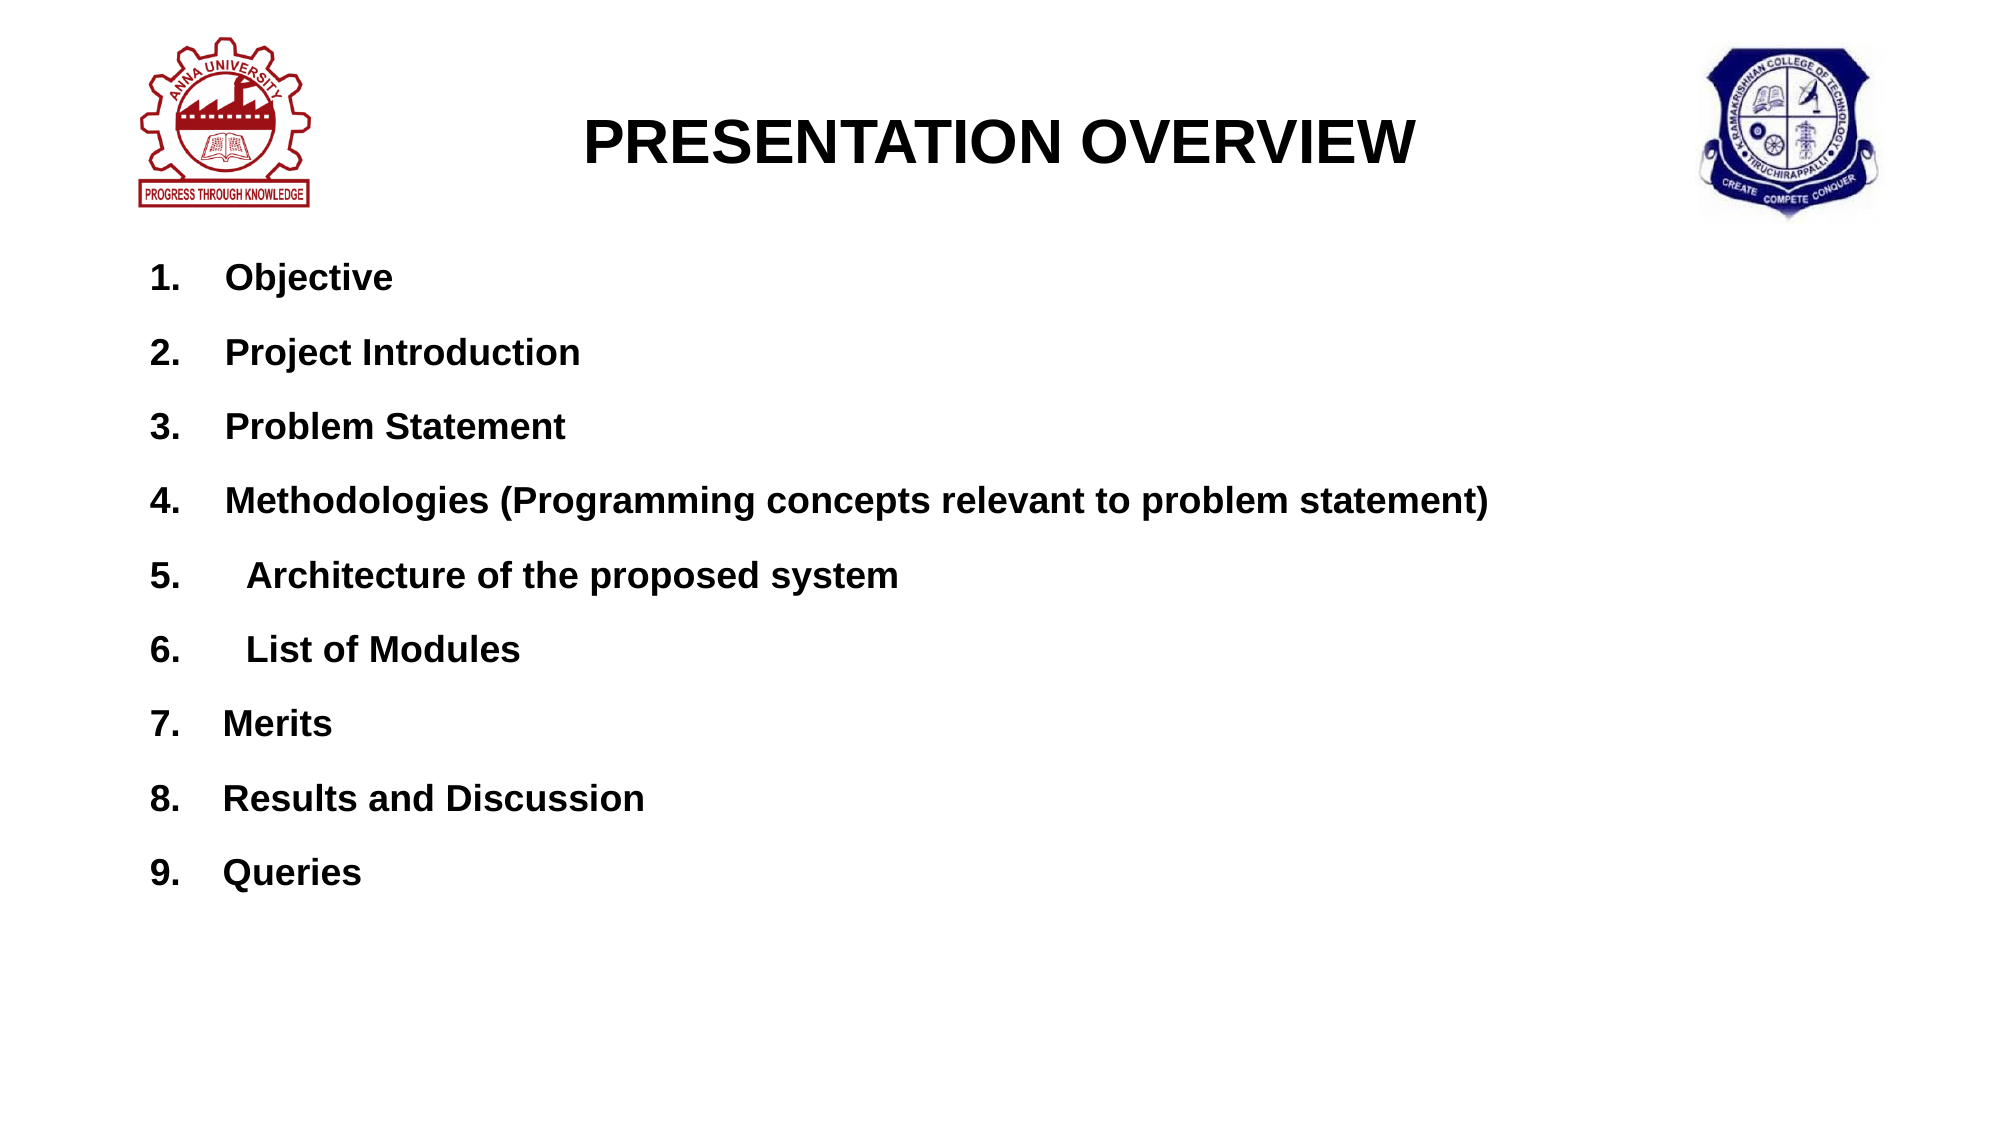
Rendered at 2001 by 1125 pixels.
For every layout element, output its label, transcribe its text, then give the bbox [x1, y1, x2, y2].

picture [1695, 42, 1885, 224]
text_box Objective Project Introduction Problem Statement Methodologies (Programming concepts relevant to problem statement) Architecture of the proposed system List of Modules 7. Merits 8. Results and Discussion 9. Queries [134, 223, 1861, 1111]
title PRESENTATION OVERVIEW [324, 45, 1675, 223]
picture [136, 35, 312, 209]
